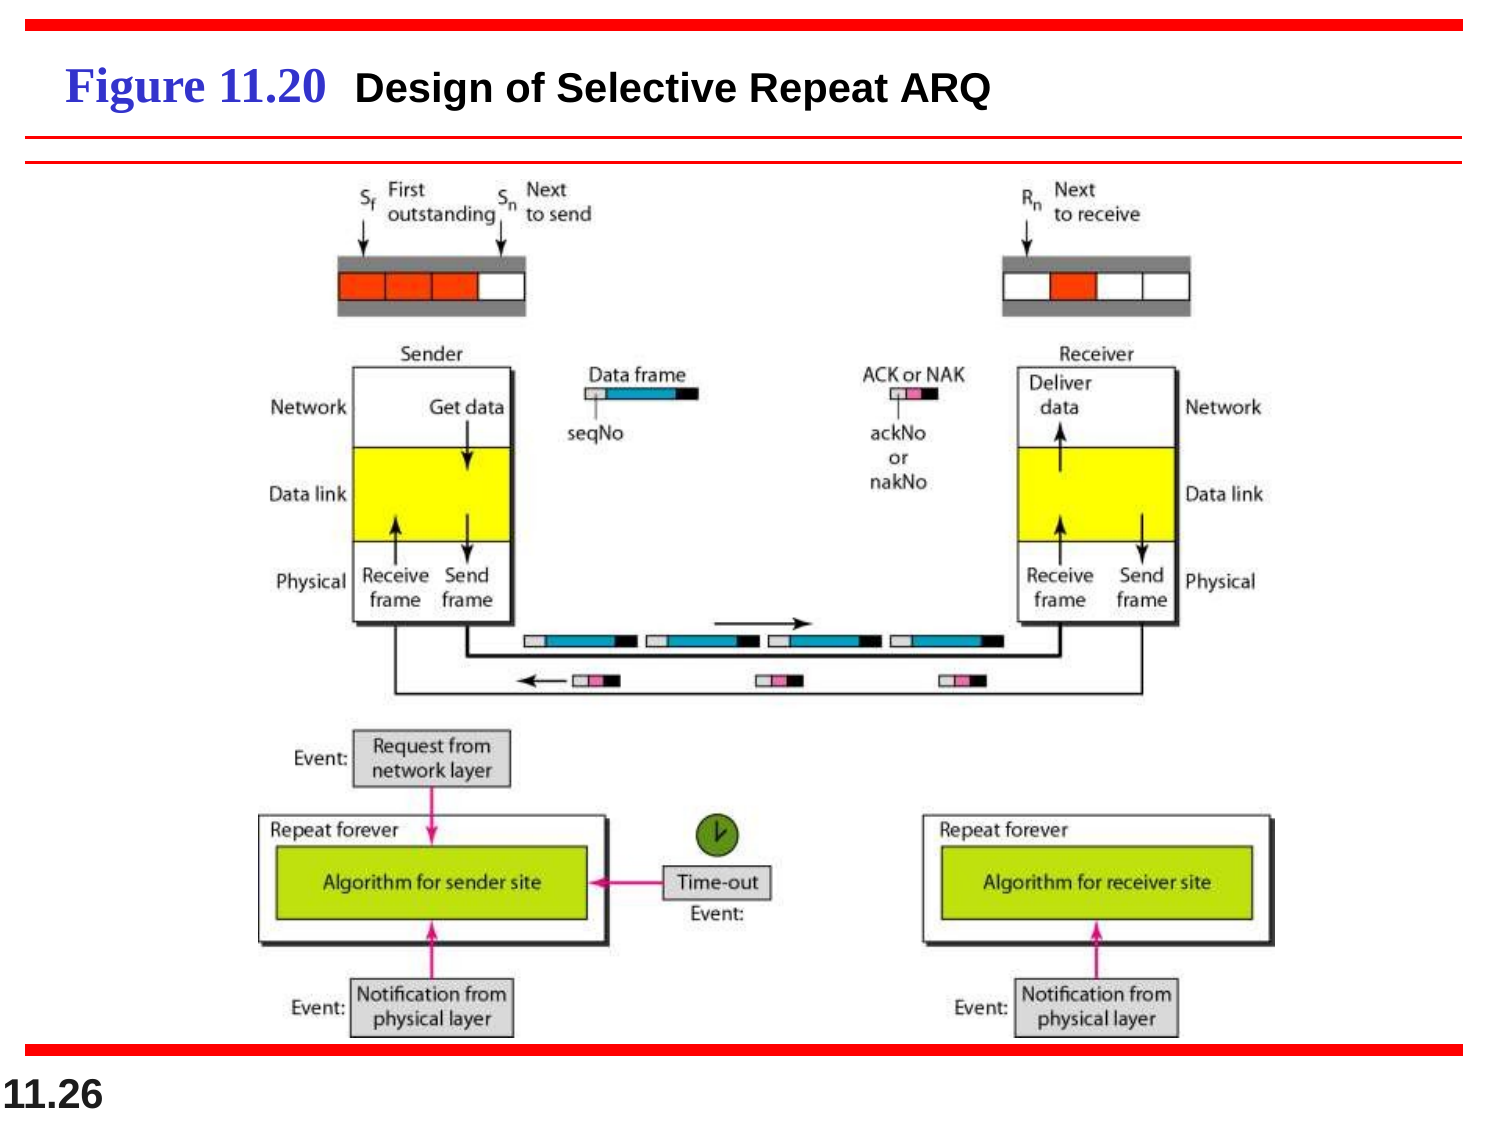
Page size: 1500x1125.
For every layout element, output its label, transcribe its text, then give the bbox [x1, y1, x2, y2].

picture [258, 179, 1276, 1038]
title Figure 11.20 Design of Selective Repeat ARQ [62, 50, 1300, 240]
slide_number 11.26 [0, 1068, 110, 1125]
